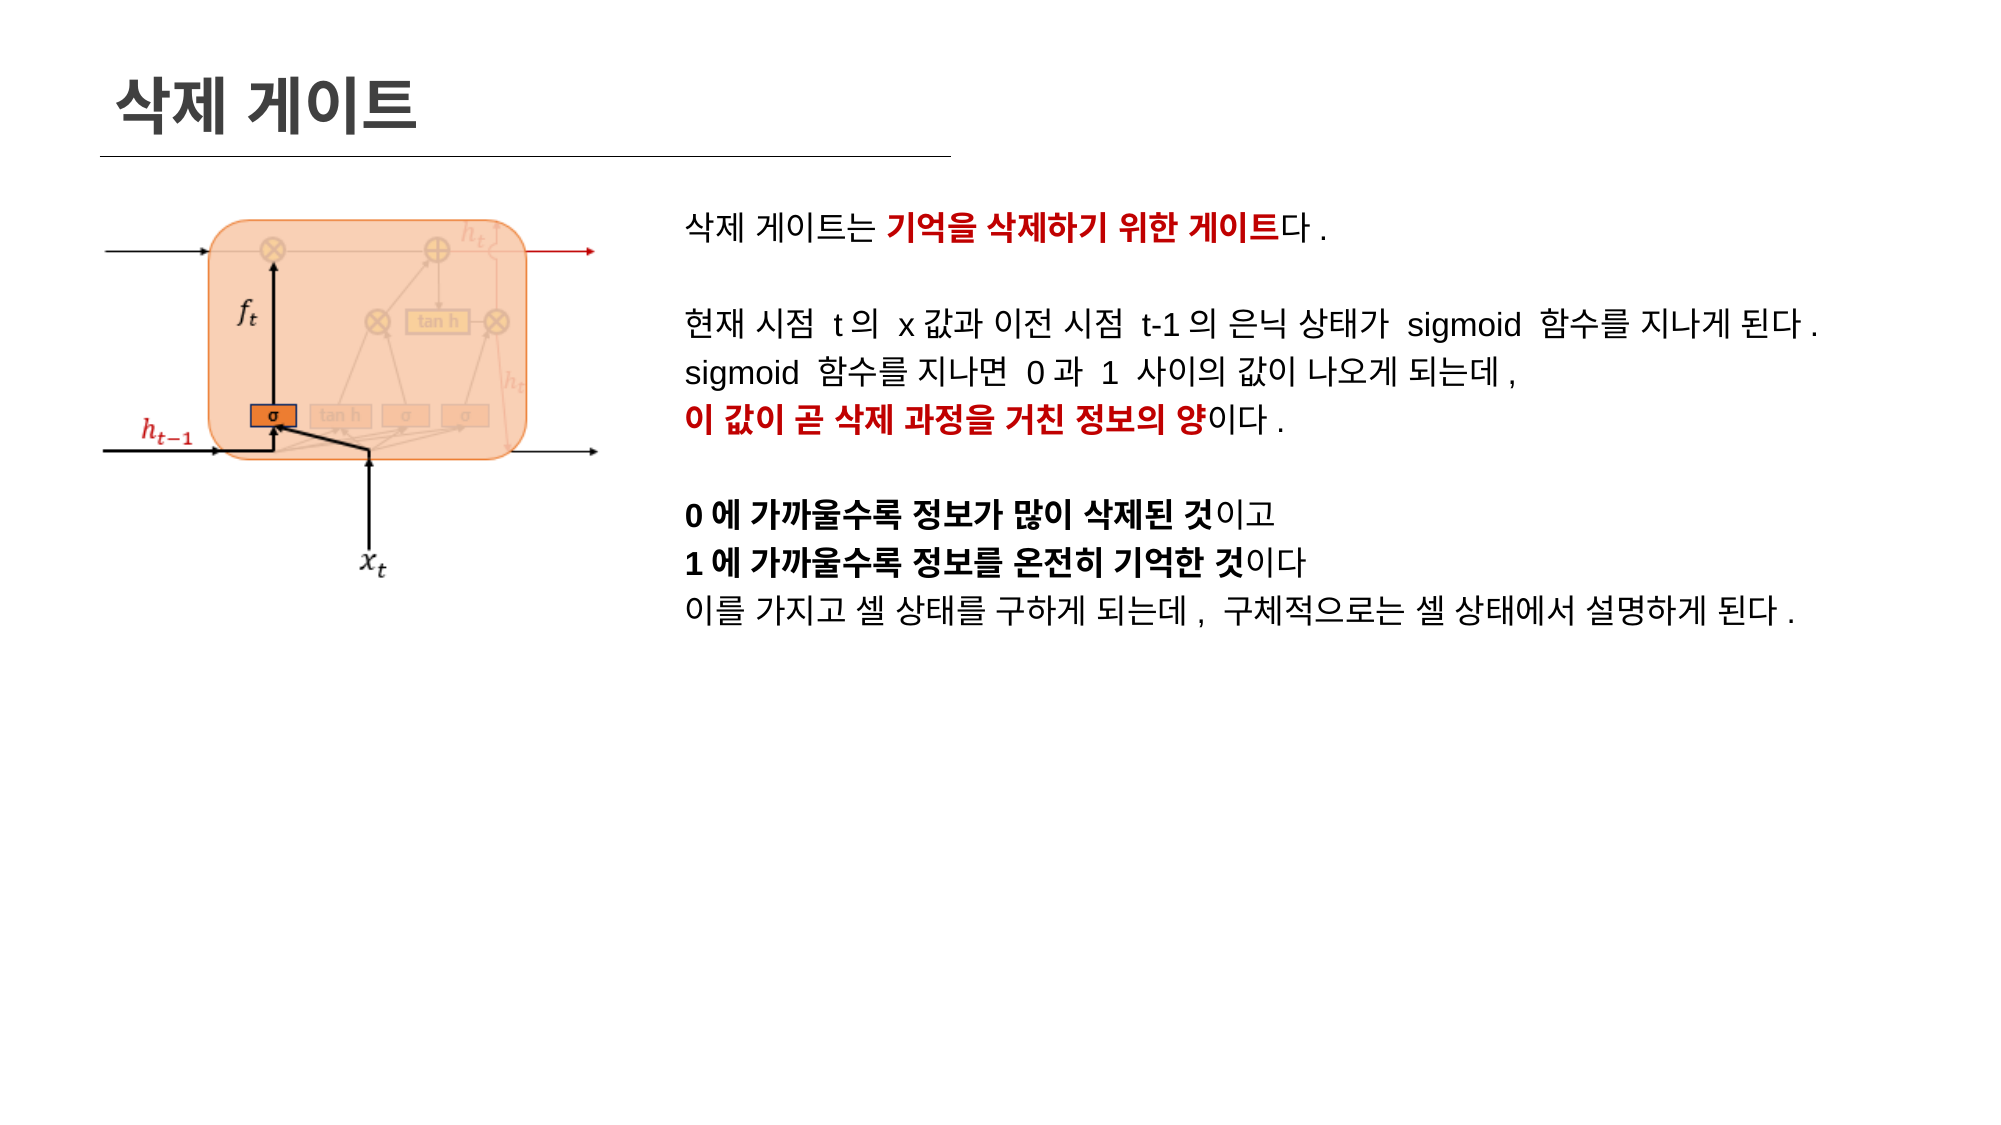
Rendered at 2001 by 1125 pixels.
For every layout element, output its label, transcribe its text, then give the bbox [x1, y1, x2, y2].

text_box 삭제 게이트 [99, 59, 435, 150]
picture [86, 204, 612, 581]
text_box 삭제 게이트는 기억을 삭제하기 위한 게이트다. 현재 시점 t의 x값과 이전 시점 t-1의 은닉 상태가 sigmoid 함수를 지나게 된다. sigmoid 함수를 지나면 0과 1 사이의 값이 나오게 되는데, 이 값이 곧 삭제 과정을 거친 정보의 양이다. 0에 가까울수록 정보가 많이 삭제된 것이고 1에 가까울수록 정보를 온전히 기억한 것이다 이를 가지고 셀 상태를 구하게 되는데, 구체적으로는 셀 상태에서 설명하게 된다. [670, 191, 1914, 638]
